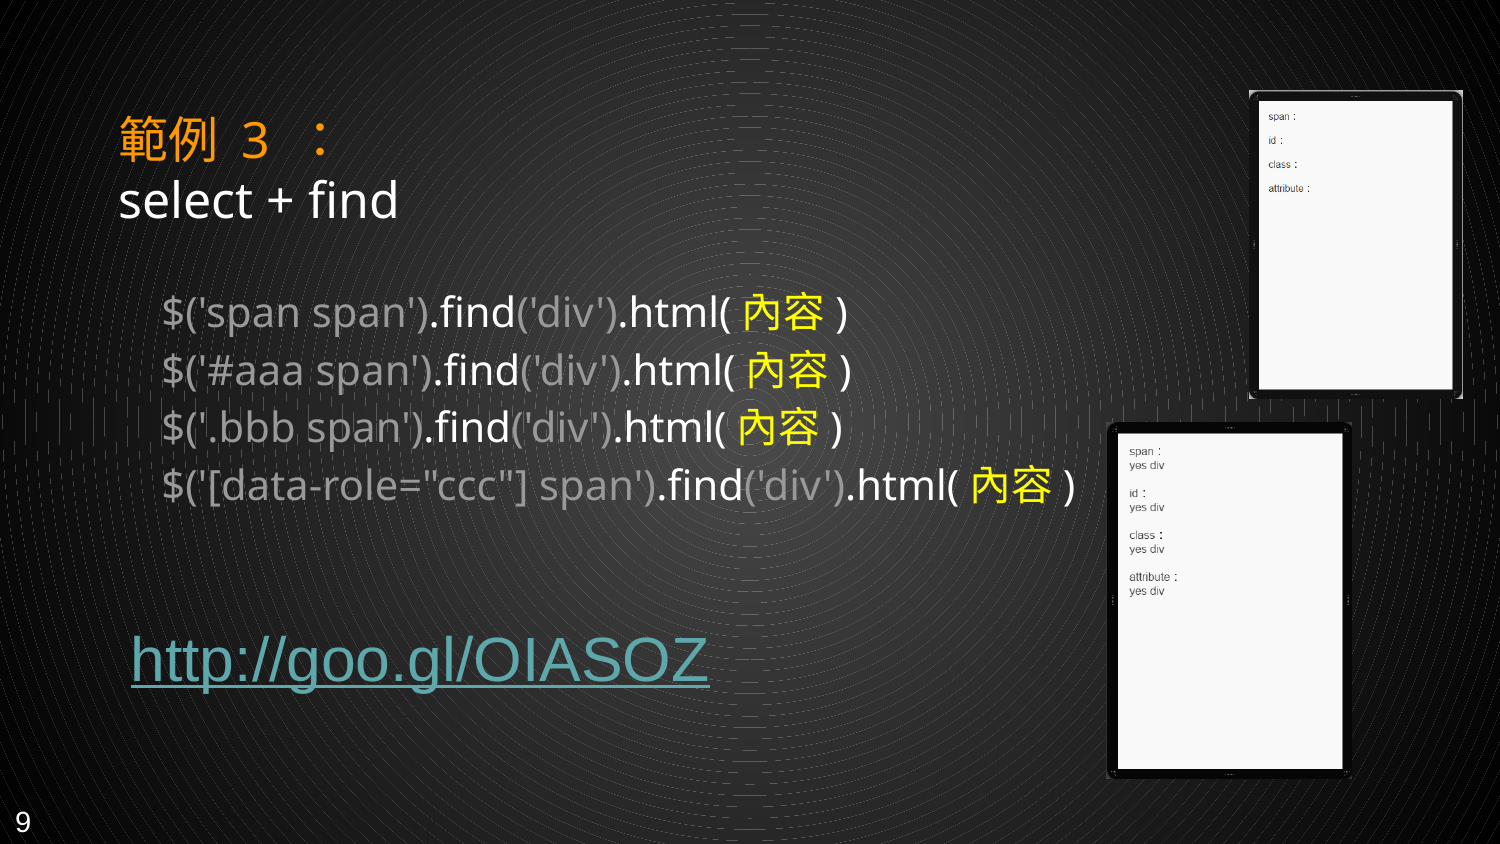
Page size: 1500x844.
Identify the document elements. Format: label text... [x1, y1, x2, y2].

picture [1106, 421, 1352, 779]
text_box 範例 3 ： select + find $('span span').find('div').html(內容) $('#aaa span').find('div').html(內容) $('.bbb span').find('div').html(內容) $('[data-role="ccc"] span').find('div').html(內容) [103, 93, 1143, 584]
text_box http://goo.gl/OIASOZ [115, 599, 1038, 713]
picture [1249, 90, 1463, 399]
text_box 9 [0, 787, 72, 844]
